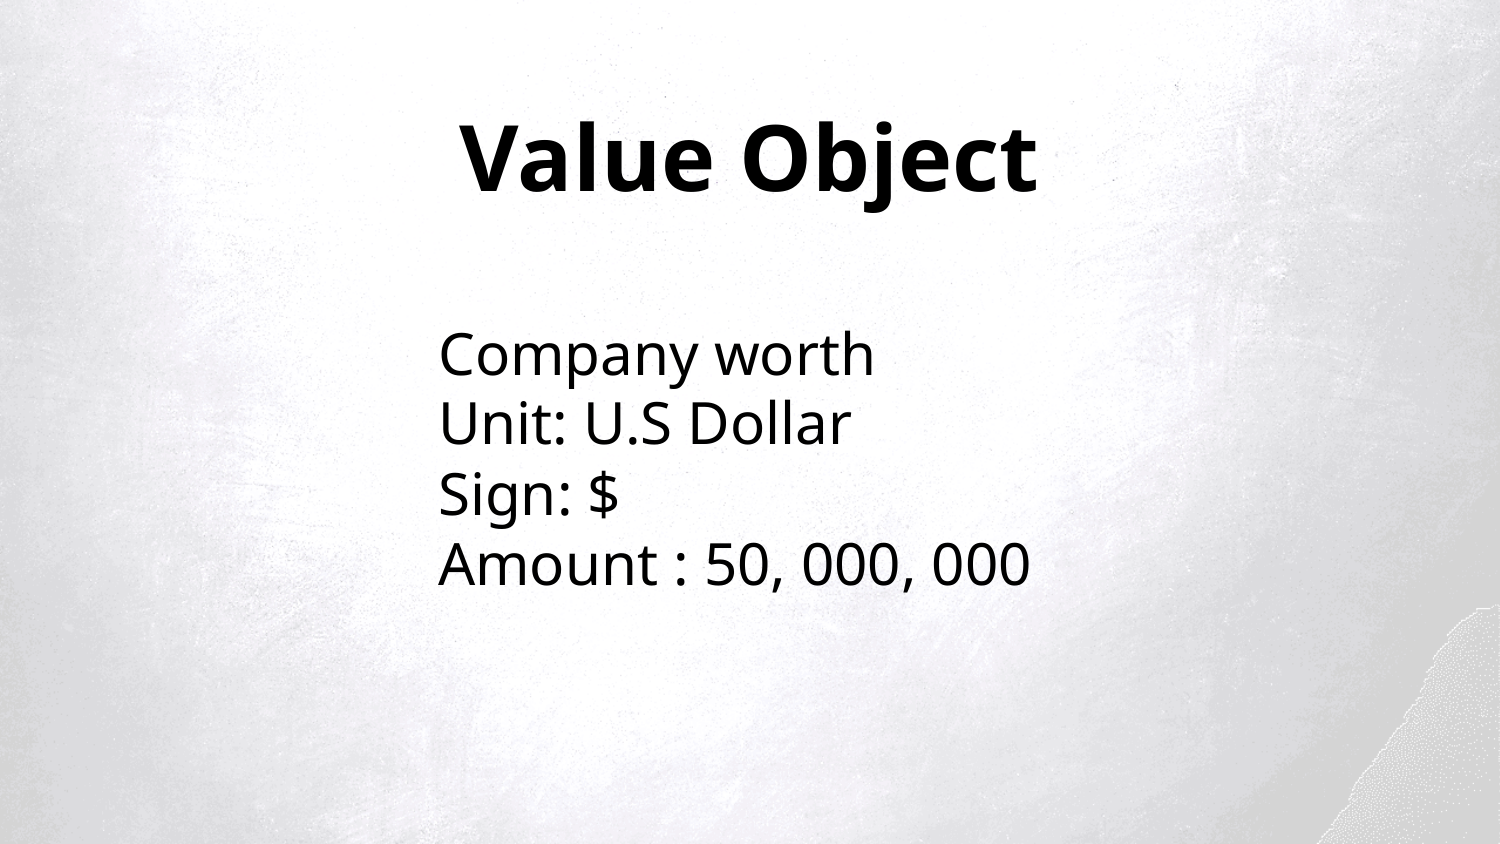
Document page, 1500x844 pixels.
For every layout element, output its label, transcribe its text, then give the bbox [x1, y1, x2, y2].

text_box Company worth Unit: U.S Dollar Sign: $ Amount : 50, 000, 000 [423, 309, 1077, 604]
picture [0, 0, 1500, 844]
text_box Value Object [112, 84, 1388, 275]
